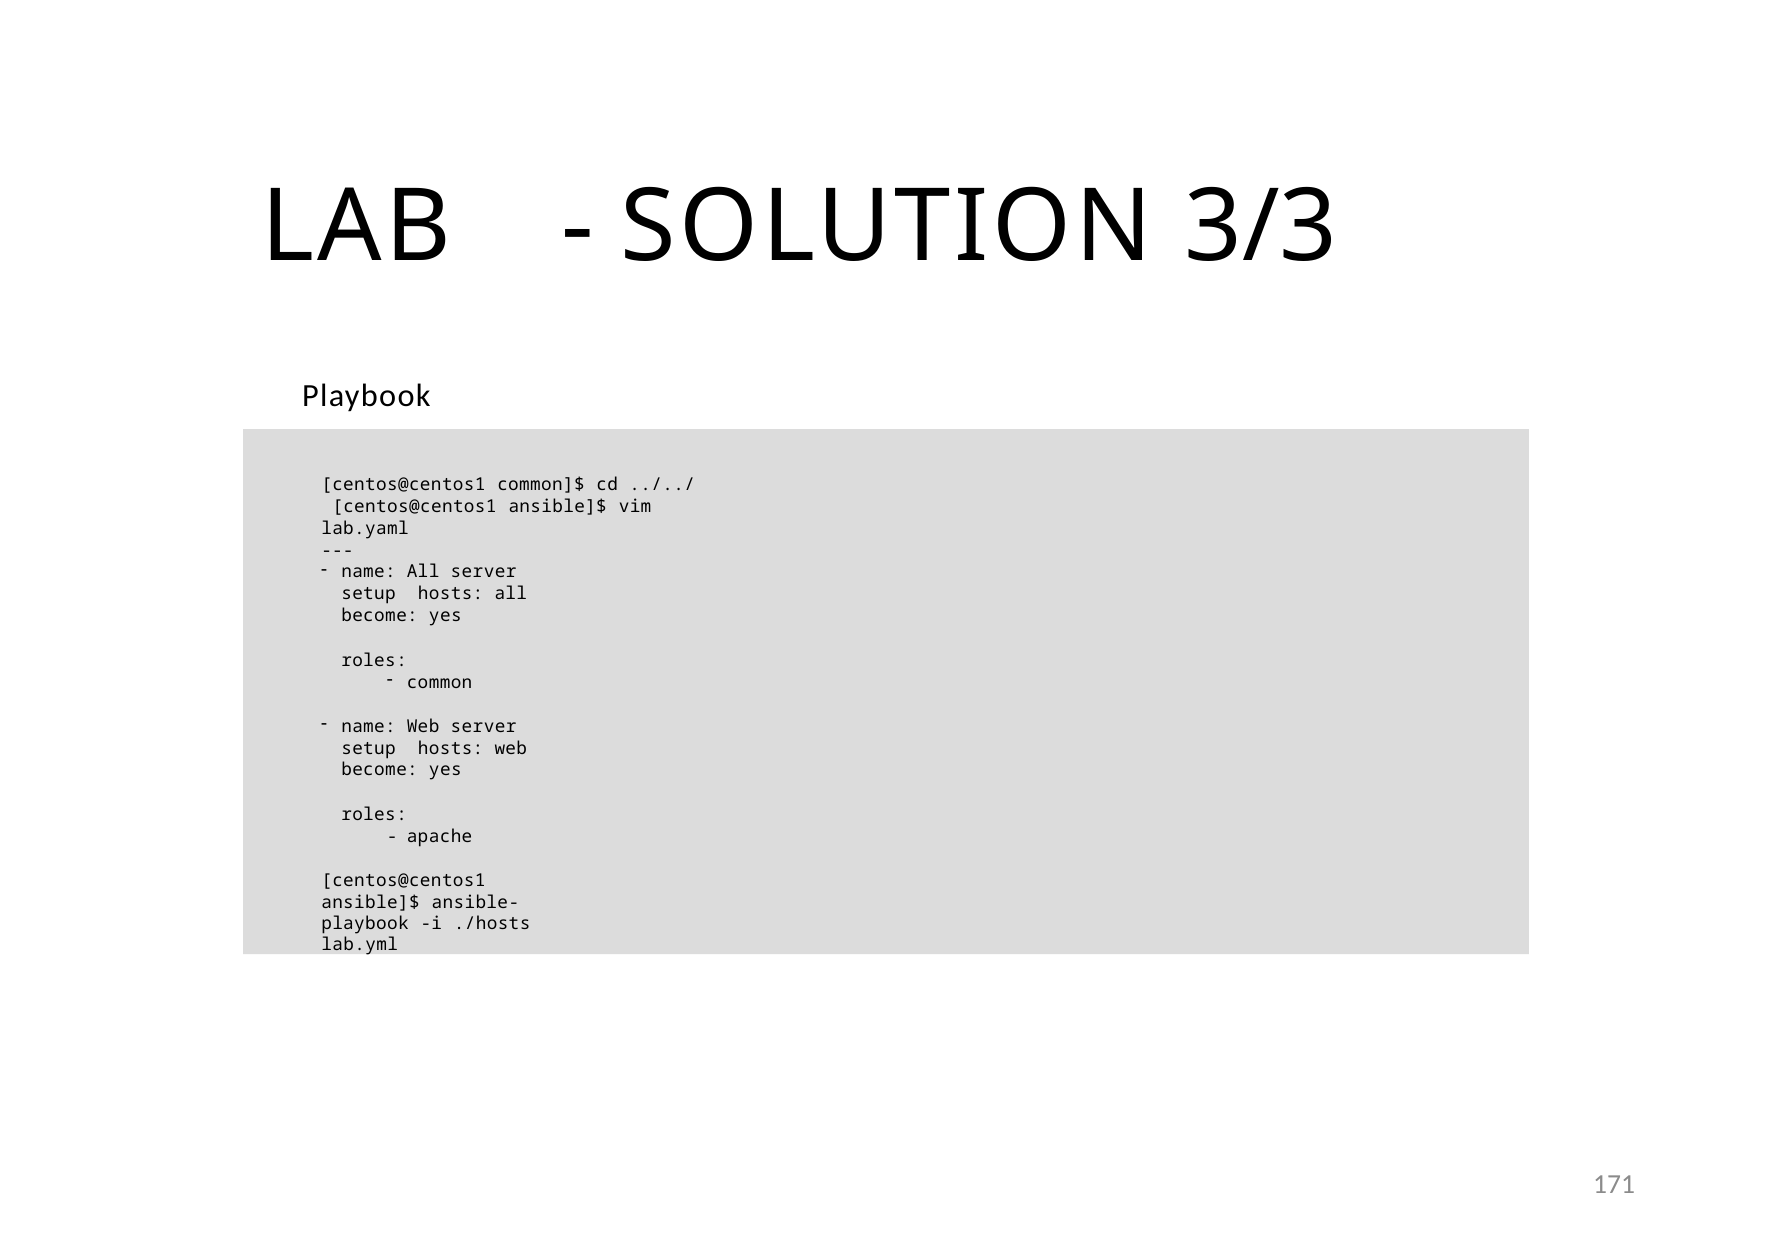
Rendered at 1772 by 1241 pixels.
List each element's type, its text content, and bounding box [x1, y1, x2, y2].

slide_number 171 [1251, 1149, 1651, 1216]
text_box Playbook [300, 371, 436, 414]
title LAB - SOLUTION 3/3 [259, 114, 1550, 324]
text_box [centos@centos1 common]$ cd ../../ [centos@centos1 ansible]$ vim lab.yaml --- name: All server setup hosts: all become: yes roles: common name: Web server setup hosts: web become: yes roles: apache [centos@centos1 ansible]$ ansible-playbook -i ./hosts lab.yml [243, 429, 1529, 955]
